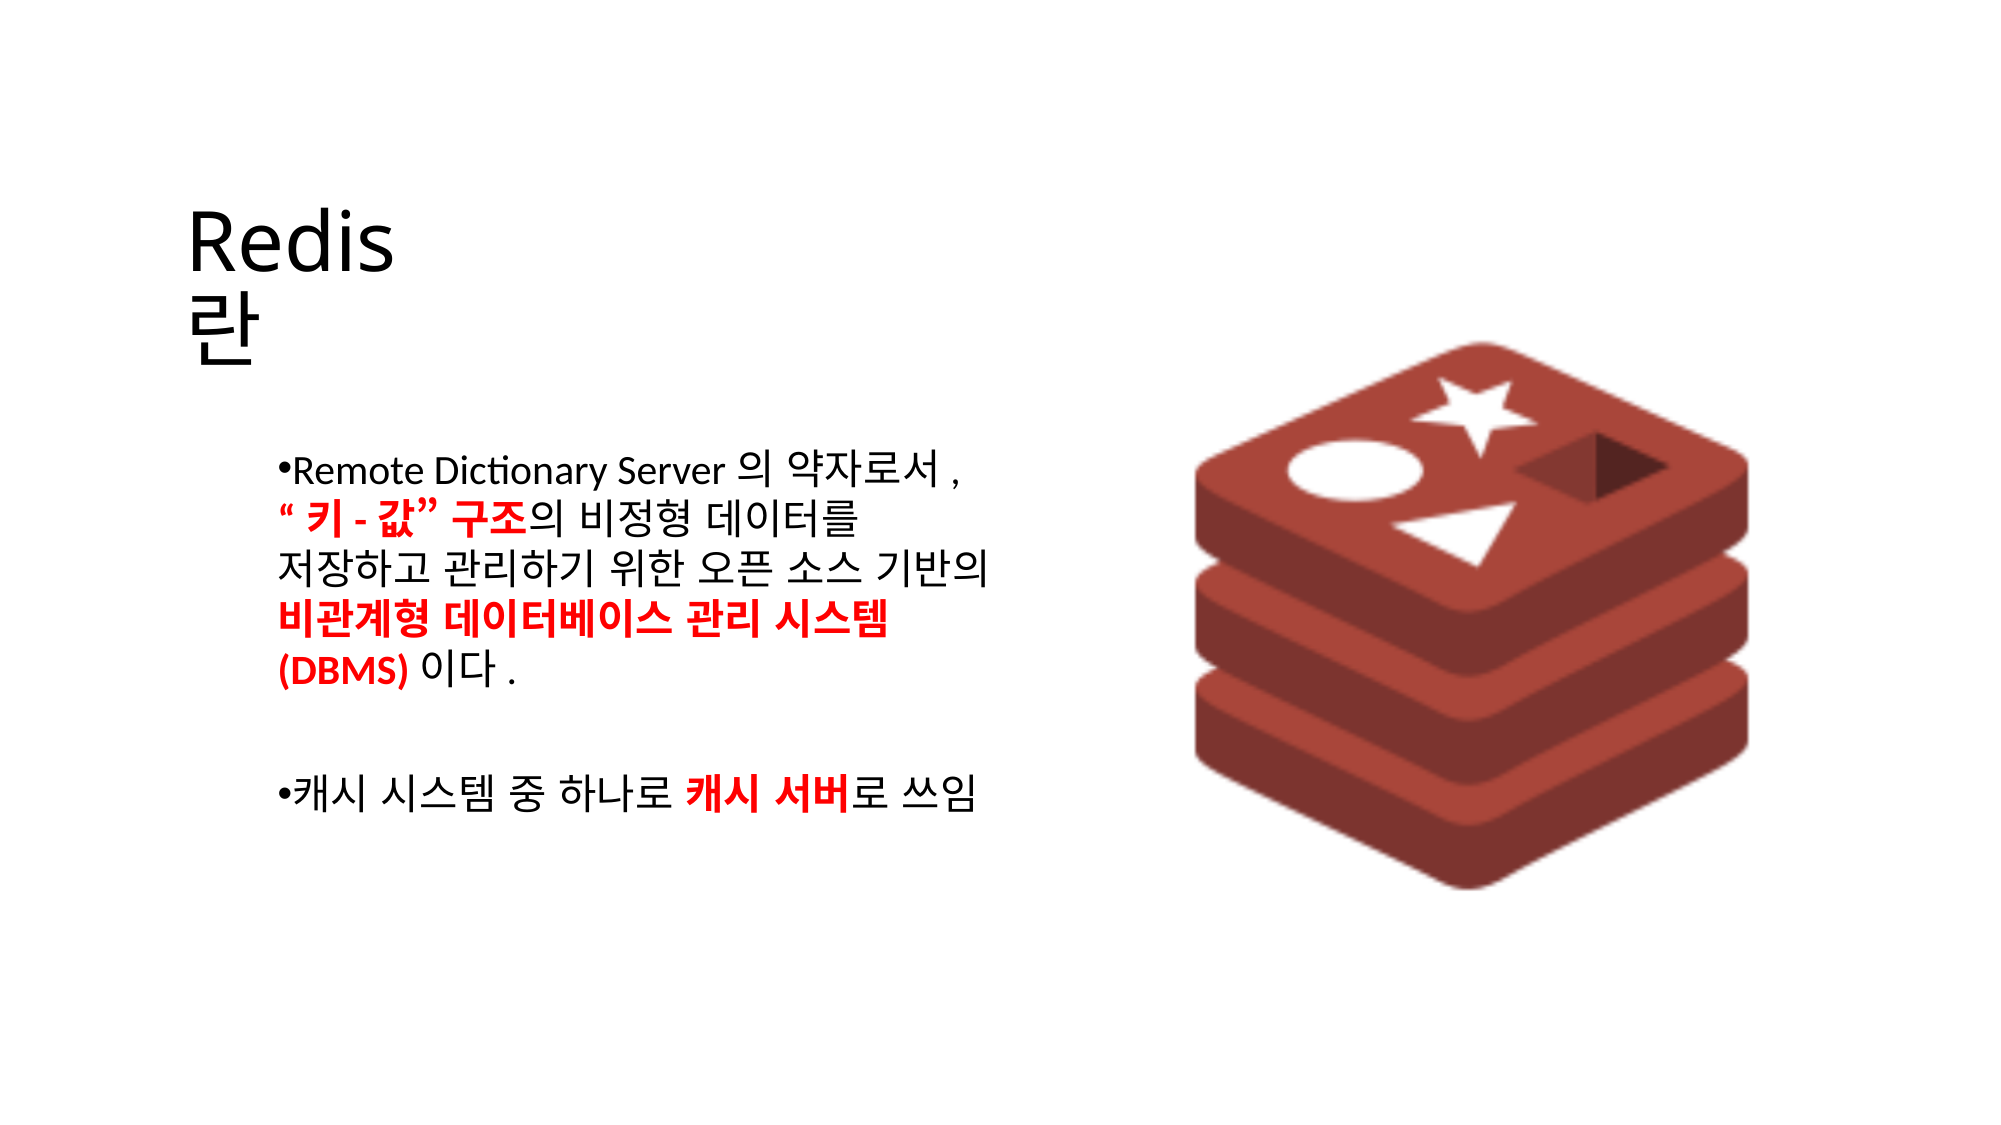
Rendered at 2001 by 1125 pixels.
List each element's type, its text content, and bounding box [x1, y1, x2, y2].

picture [1171, 219, 1770, 964]
text_box Remote Dictionary Server의 약자로서, “키-값” 구조의 비정형 데이터를 저장하고 관리하기 위한 오픈 소스 기반의 비관계형 데이터베이스 관리 시스템(DBMS)이다. 캐시 시스템 중 하나로 캐시 서버로 쓰임 [262, 406, 1035, 1043]
title Redis 란 [170, 187, 531, 391]
